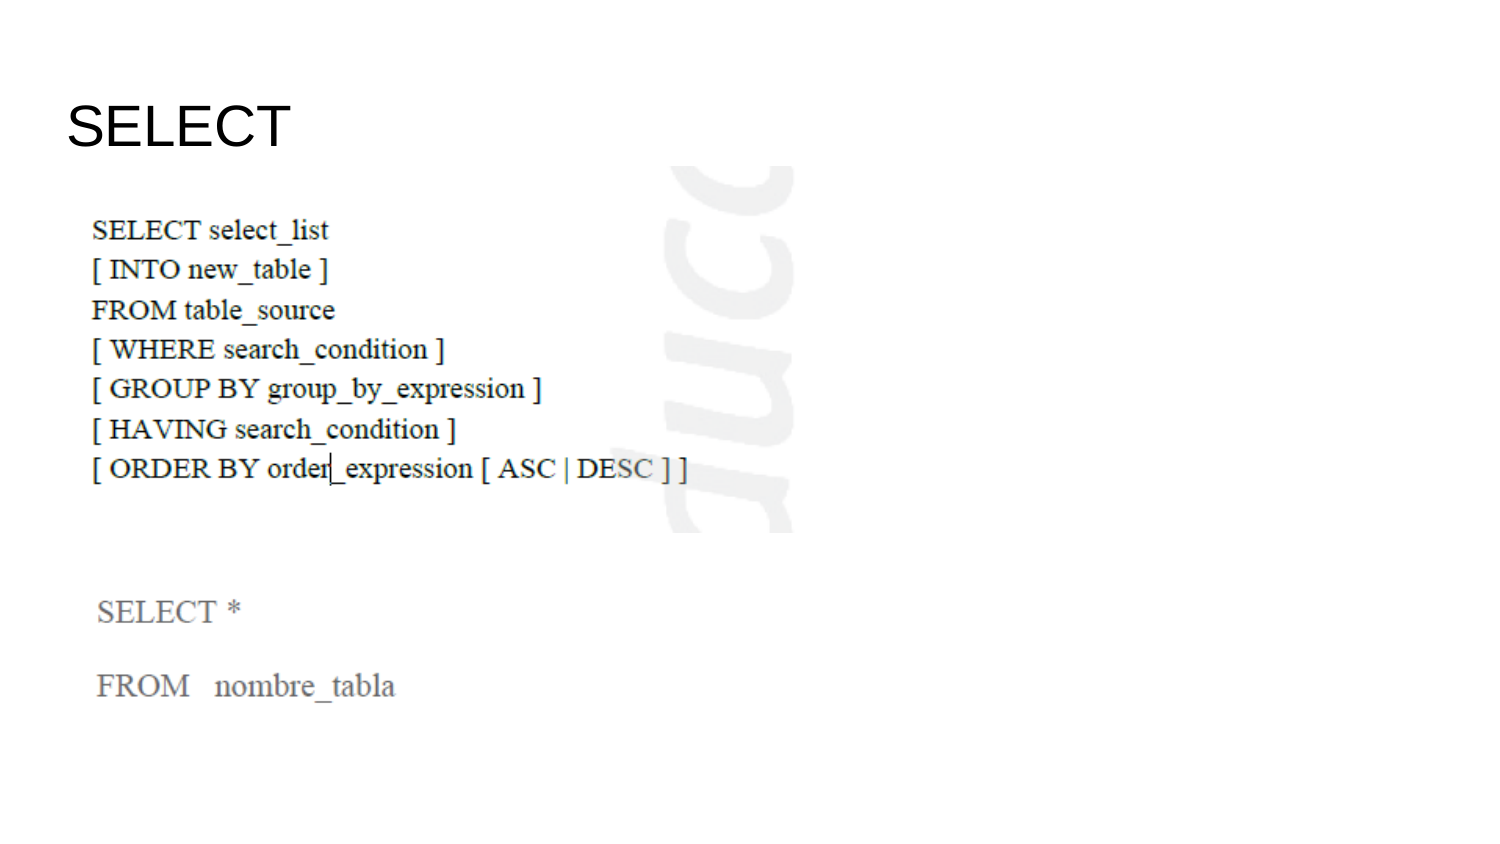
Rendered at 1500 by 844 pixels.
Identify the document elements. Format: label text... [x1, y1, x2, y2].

picture [25, 166, 856, 747]
title SELECT [51, 72, 1449, 167]
